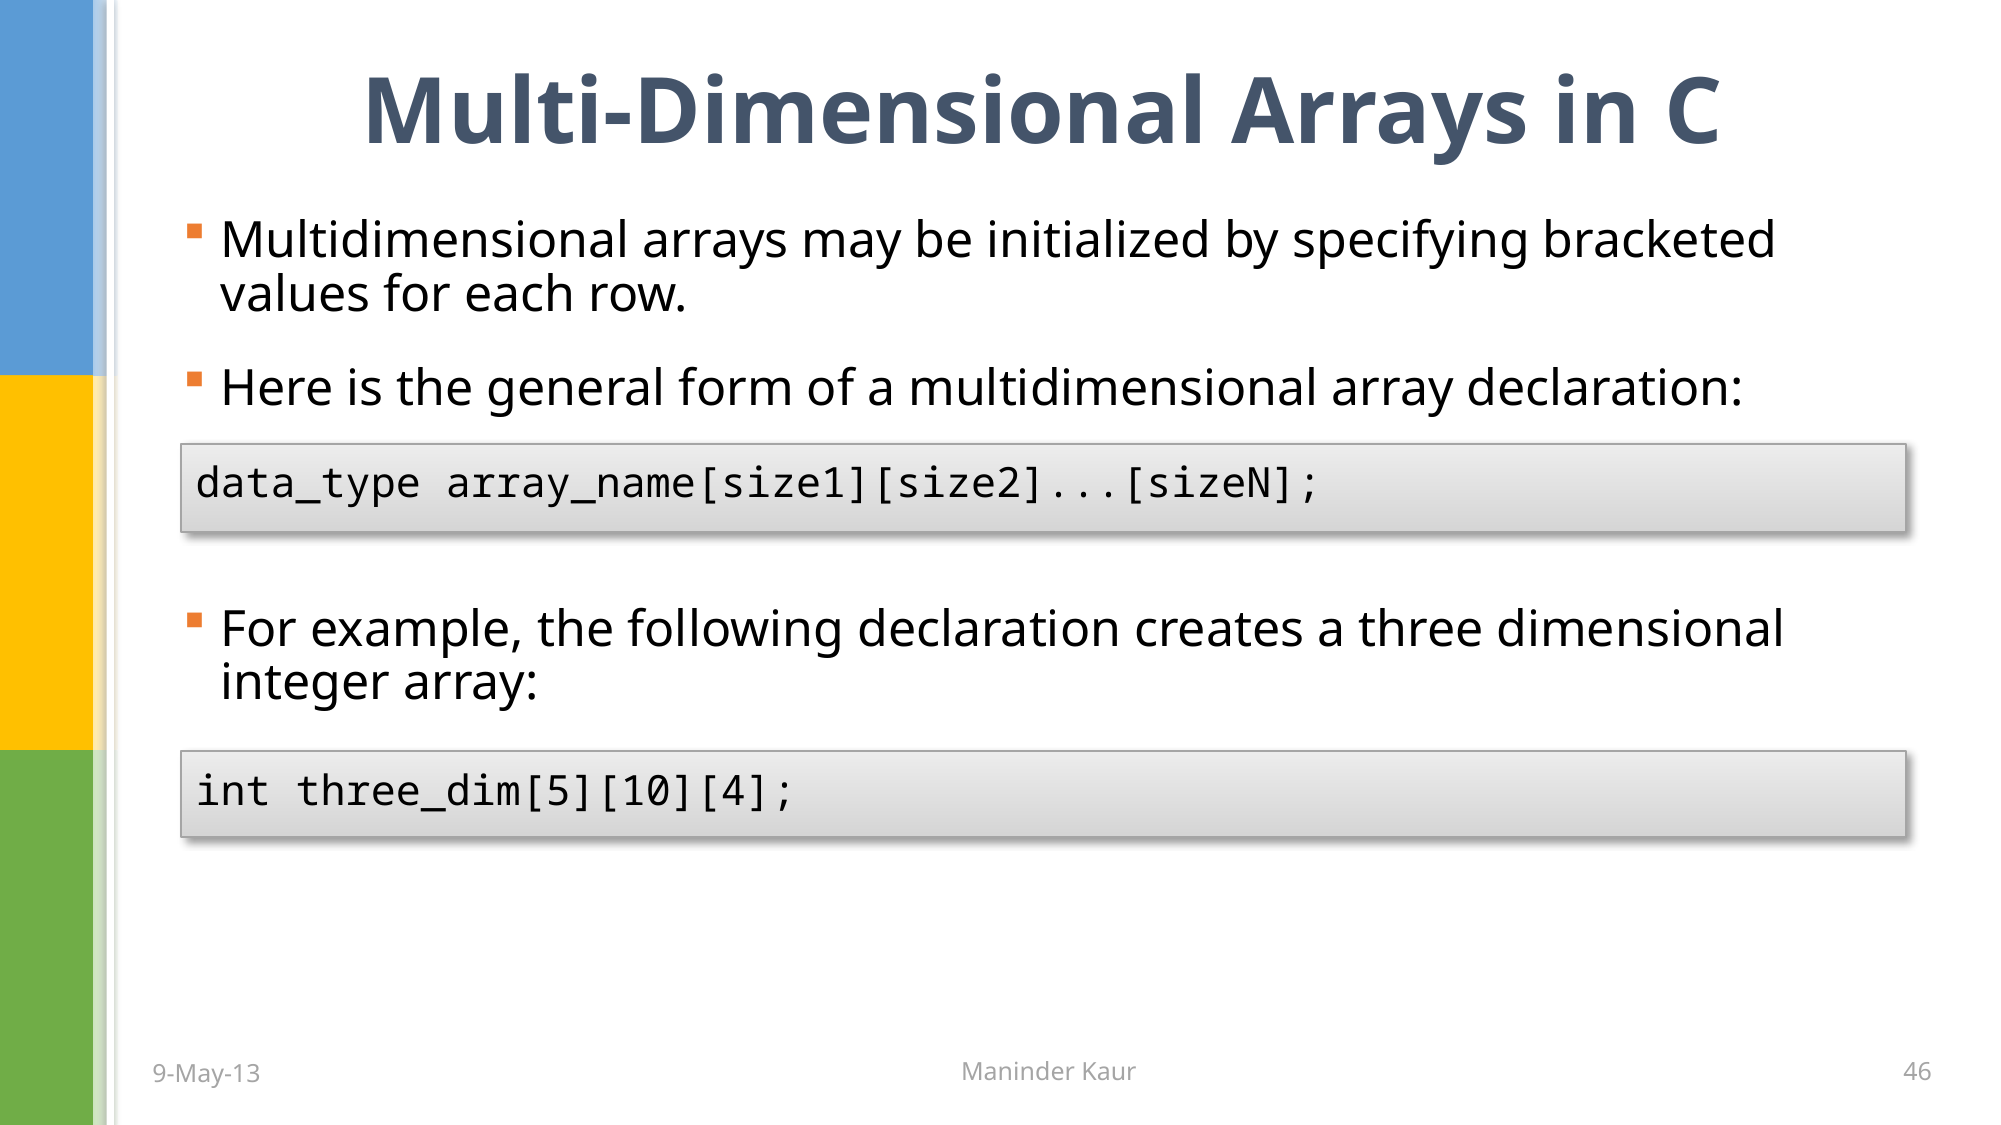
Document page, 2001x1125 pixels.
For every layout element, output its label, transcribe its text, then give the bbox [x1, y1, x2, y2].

text_box int three_dim[5][10][4]; [180, 750, 1907, 838]
list data_type array_name[size1][size2]...[sizeN]; [180, 443, 1907, 533]
slide_number 9-May-13 [137, 1042, 675, 1103]
title Multi-Dimensional Arrays in C [137, 25, 1949, 190]
text_box Multidimensional arrays may be initialized by specifying bracketed values for each row. Here is the general form of a multidimensional array declaration: [168, 206, 1894, 408]
text_box For example, the following declaration creates a three dimensional integer array: [168, 595, 1894, 720]
footer Maninder Kaur [811, 1042, 1287, 1103]
slide_number 46 [1409, 1042, 1947, 1103]
